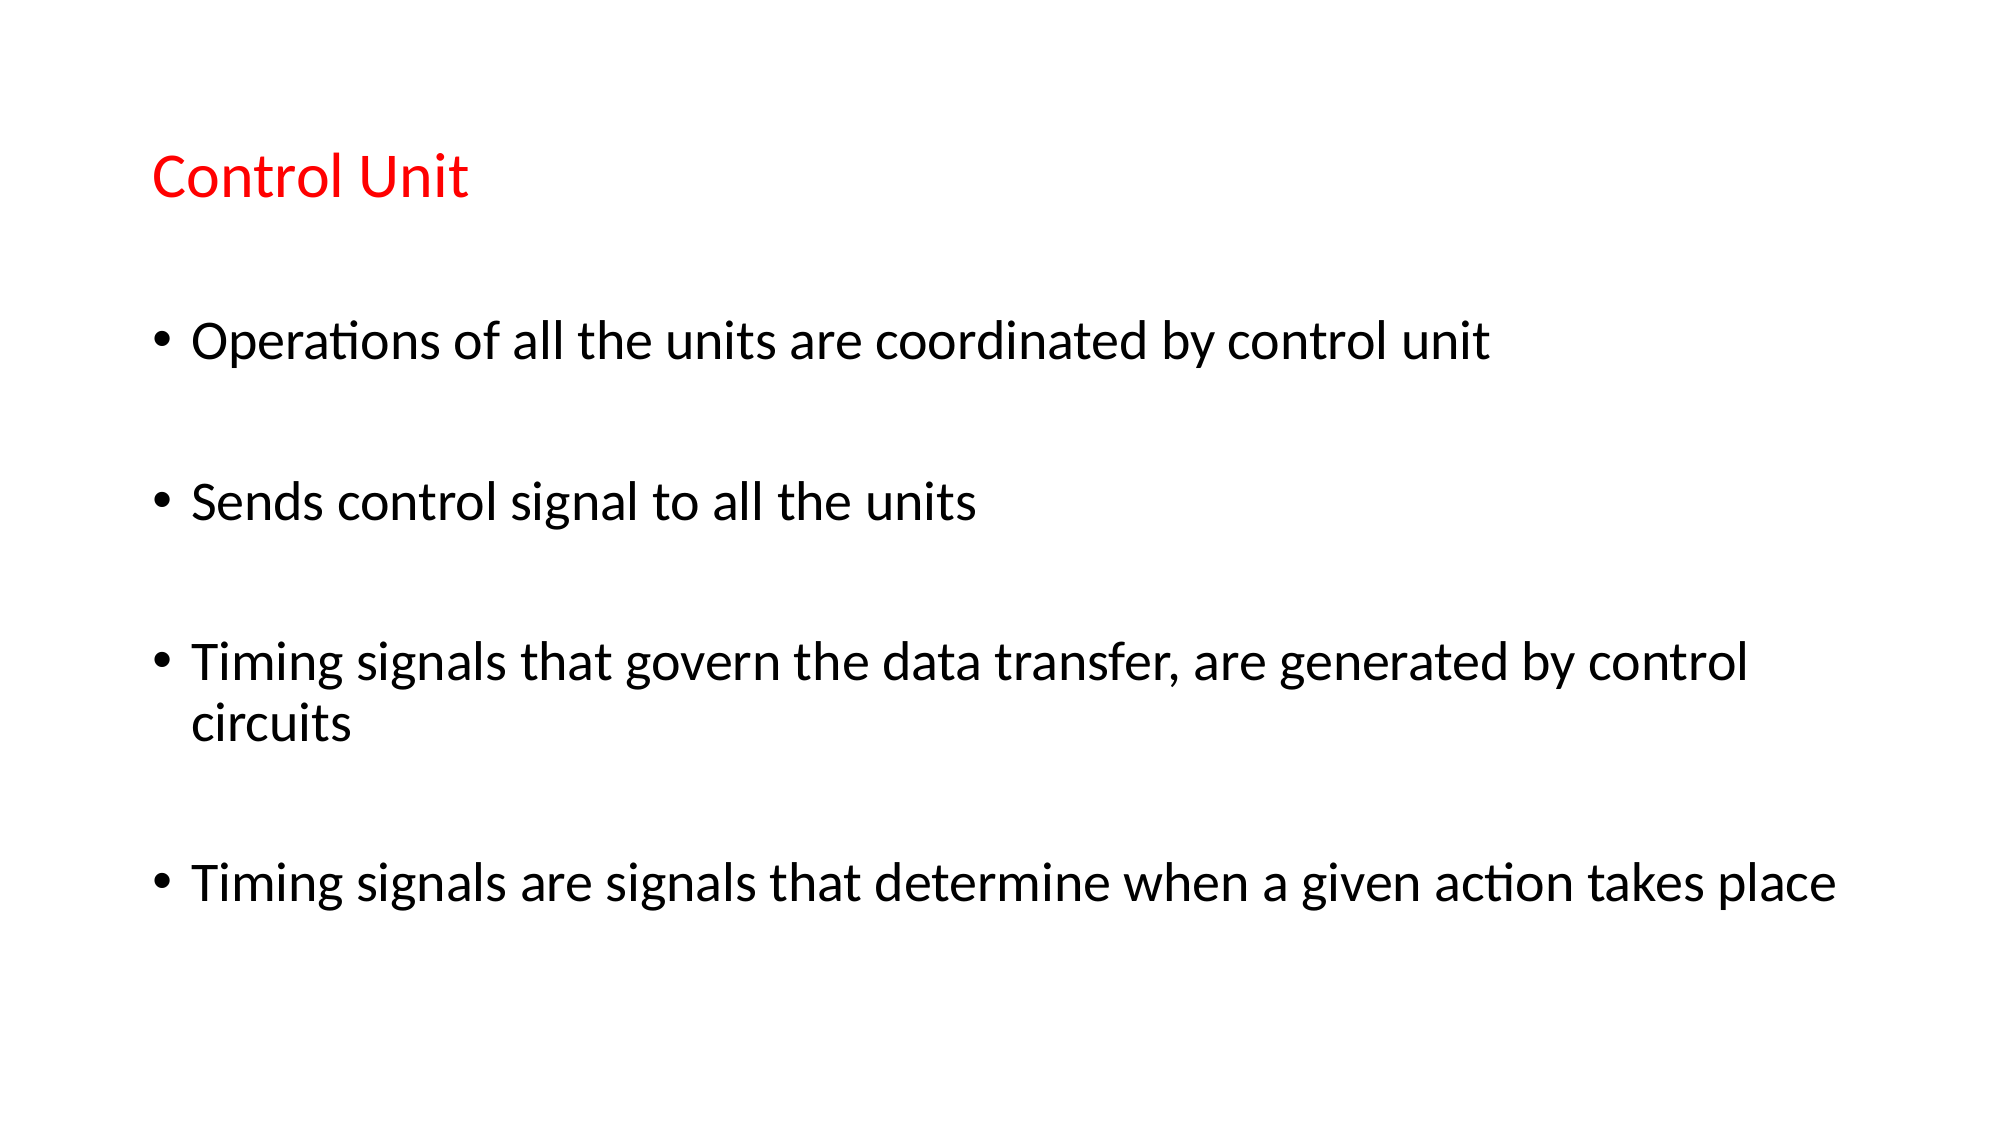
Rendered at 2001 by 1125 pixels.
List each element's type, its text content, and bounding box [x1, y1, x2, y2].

list Control Unit Operations of all the units are coordinated by control unit Sends control signal to all the units Timing signals that govern the data transfer, are generated by control circuits Timing signals are signals that determine when a given action takes place [137, 134, 1863, 936]
